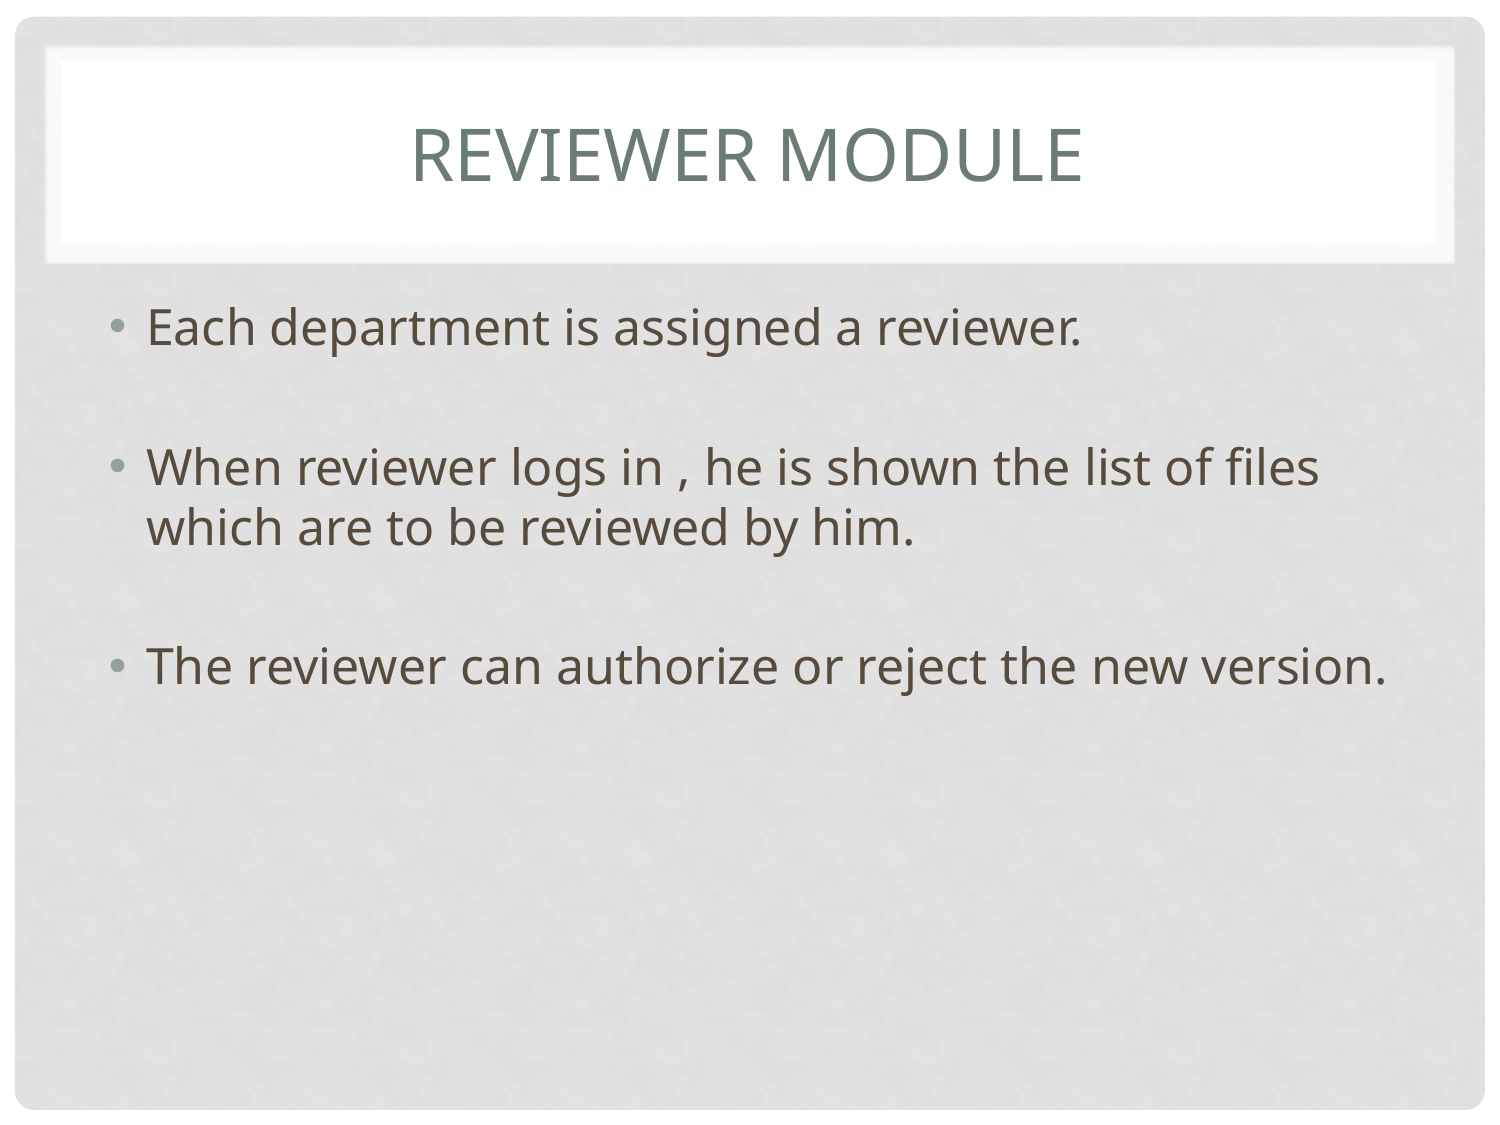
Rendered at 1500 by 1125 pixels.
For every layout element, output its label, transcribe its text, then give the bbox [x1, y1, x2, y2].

title REVIEWER MODULe [69, 66, 1425, 238]
list Each department is assigned a reviewer. When reviewer logs in , he is shown the list of files which are to be reviewed by him. The reviewer can authorize or reject the new version. [75, 287, 1425, 1005]
